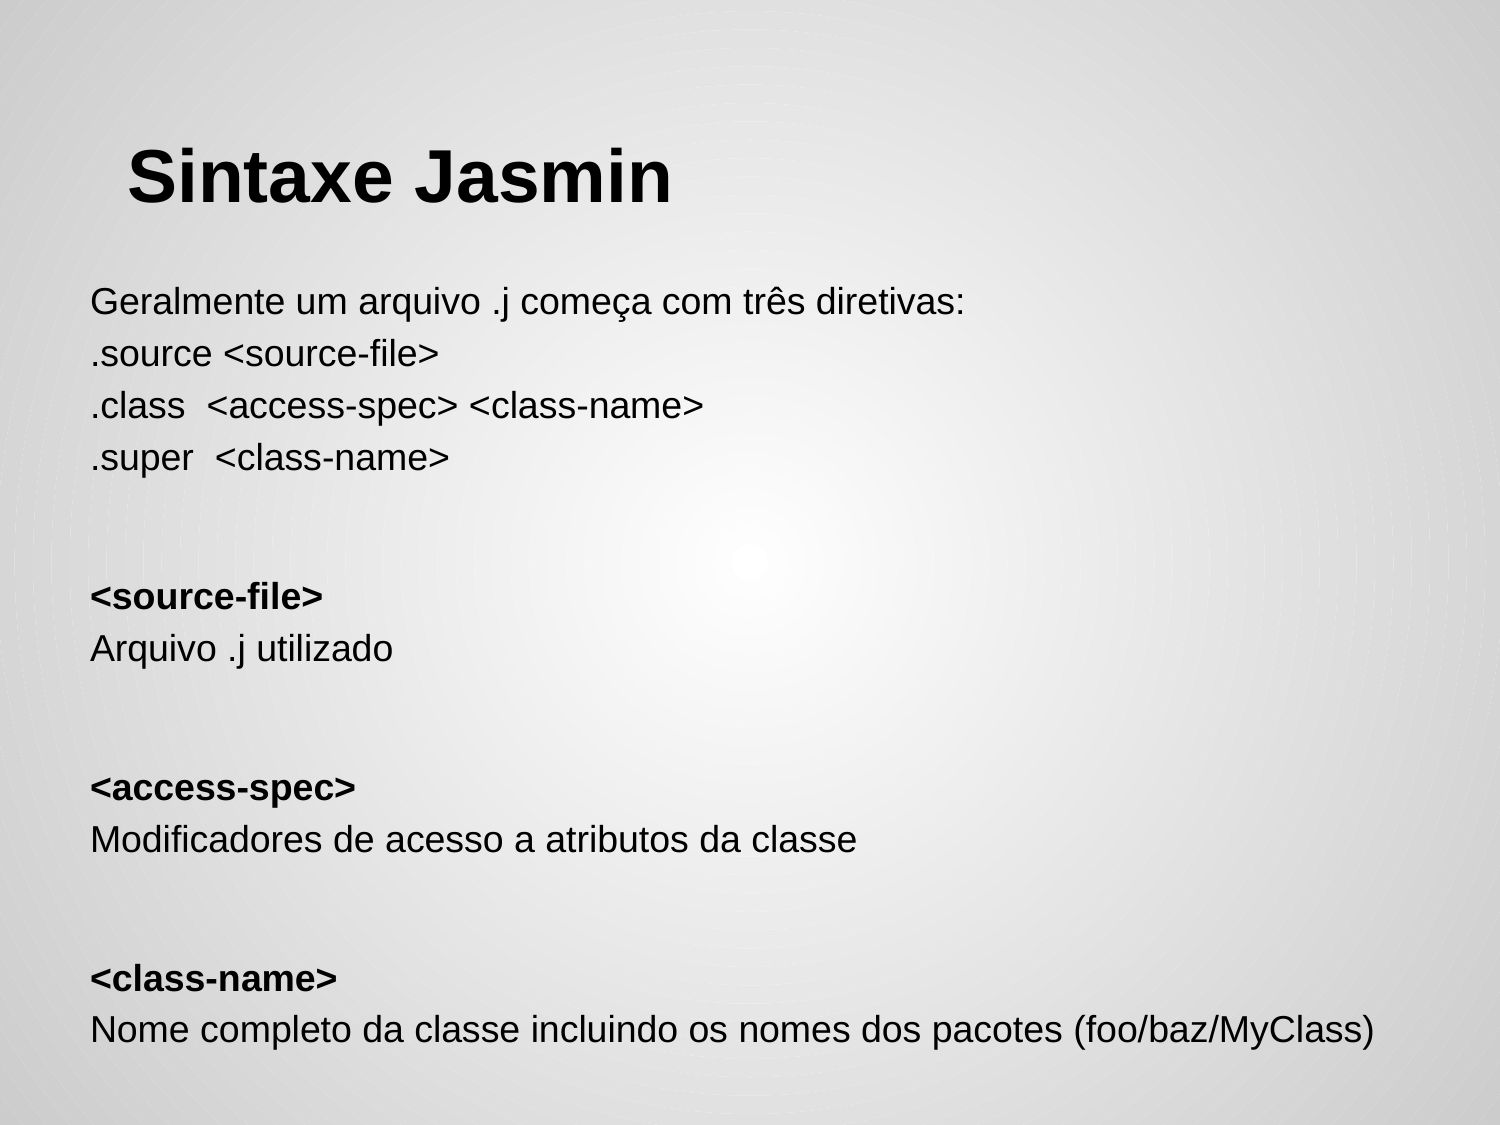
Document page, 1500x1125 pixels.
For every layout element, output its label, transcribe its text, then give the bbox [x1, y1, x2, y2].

title Sintaxe Jasmin [75, 45, 1425, 233]
list Geralmente um arquivo .j começa com três diretivas: .source <source-file> .class <access-spec> <class-name> .super <class-name> <source-file> Arquivo .j utilizado <access-spec> Modificadores de acesso a atributos da classe <class-name> Nome completo da classe incluindo os nomes dos pacotes (foo/baz/MyClass) [75, 262, 1425, 1078]
